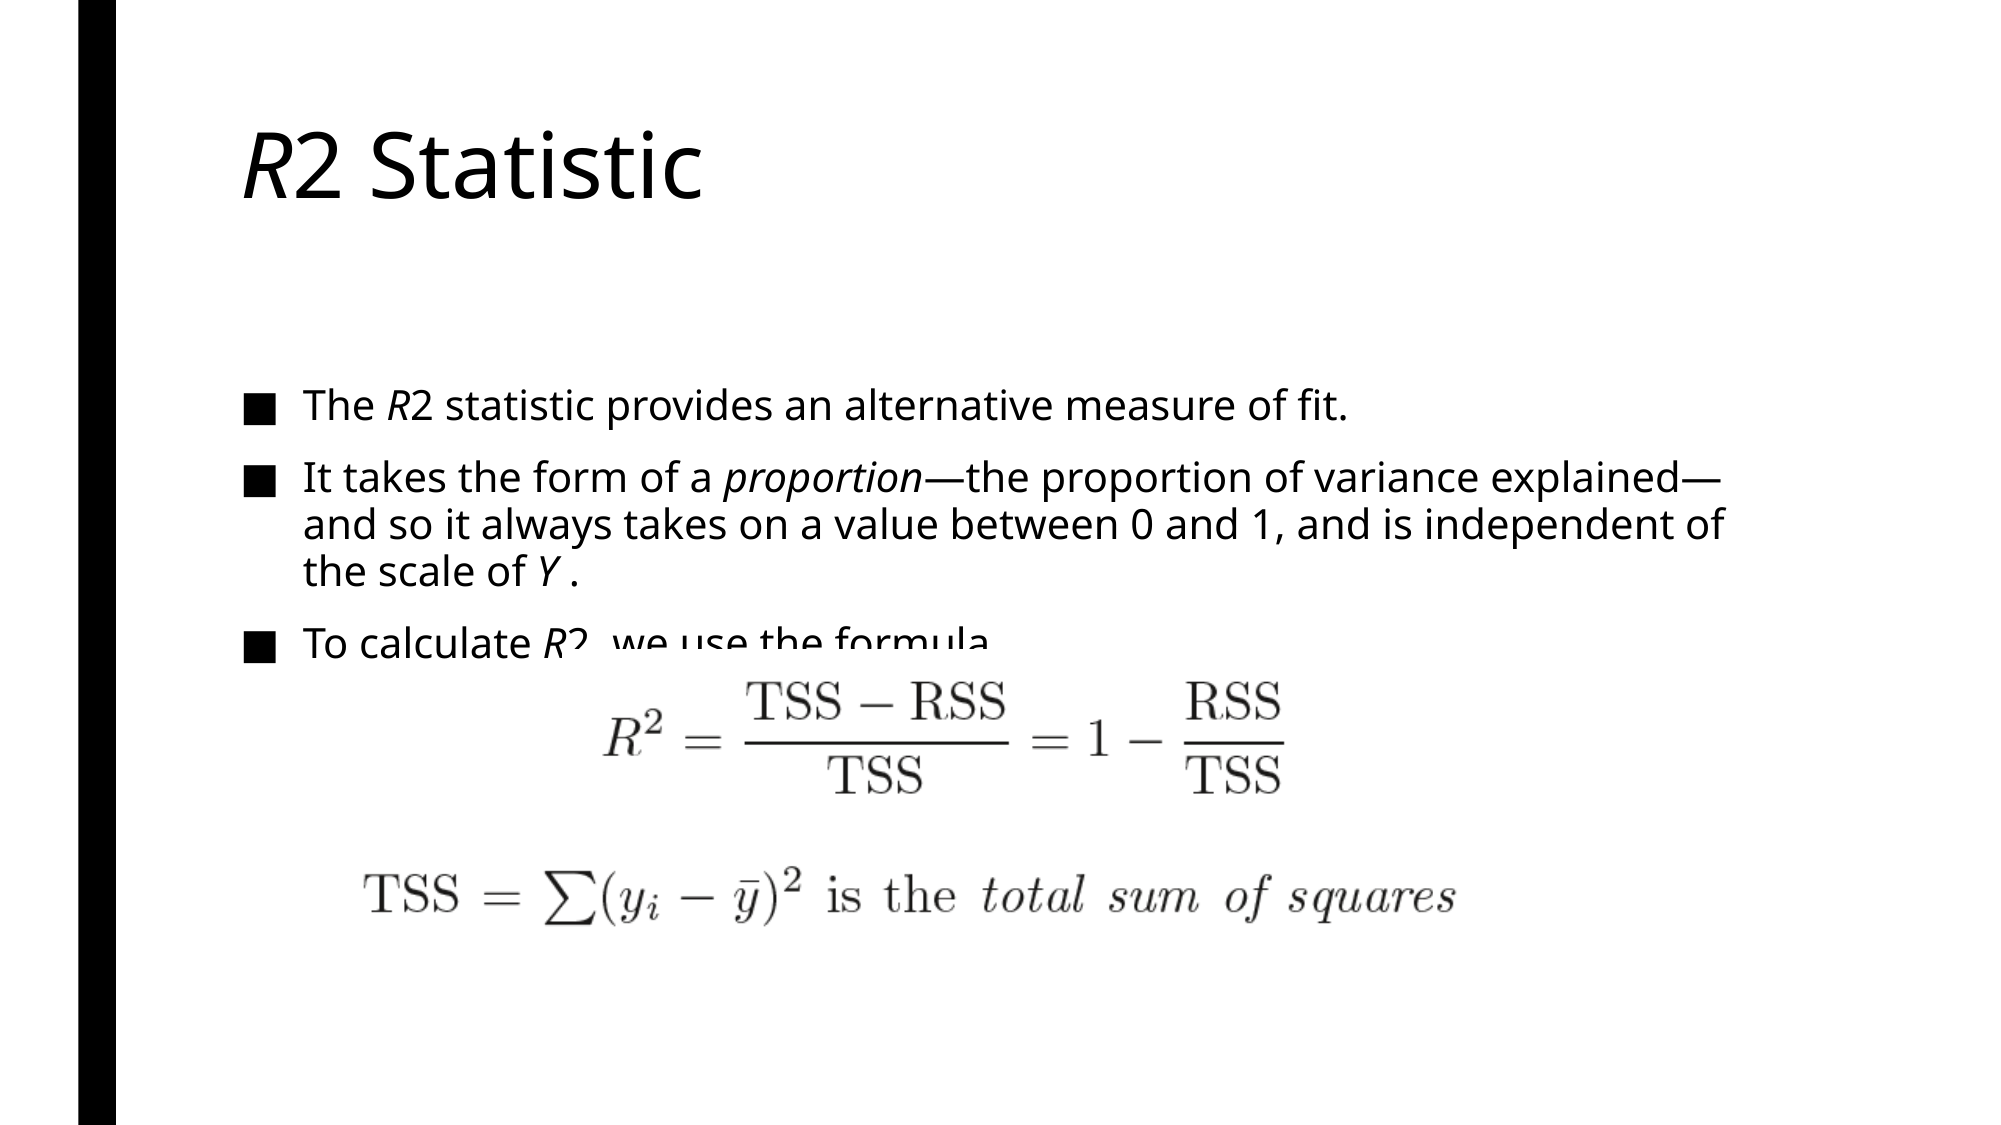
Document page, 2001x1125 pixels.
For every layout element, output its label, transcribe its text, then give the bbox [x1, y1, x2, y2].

list The R2 statistic provides an alternative measure of fit. It takes the form of a proportion—the proportion of variance explained—and so it always takes on a value between 0 and 1, and is independent of the scale of Y . To calculate R2, we use the formula [225, 375, 1800, 963]
picture [562, 649, 1300, 819]
title R2 Statistic [225, 112, 1800, 357]
picture [349, 845, 1458, 936]
